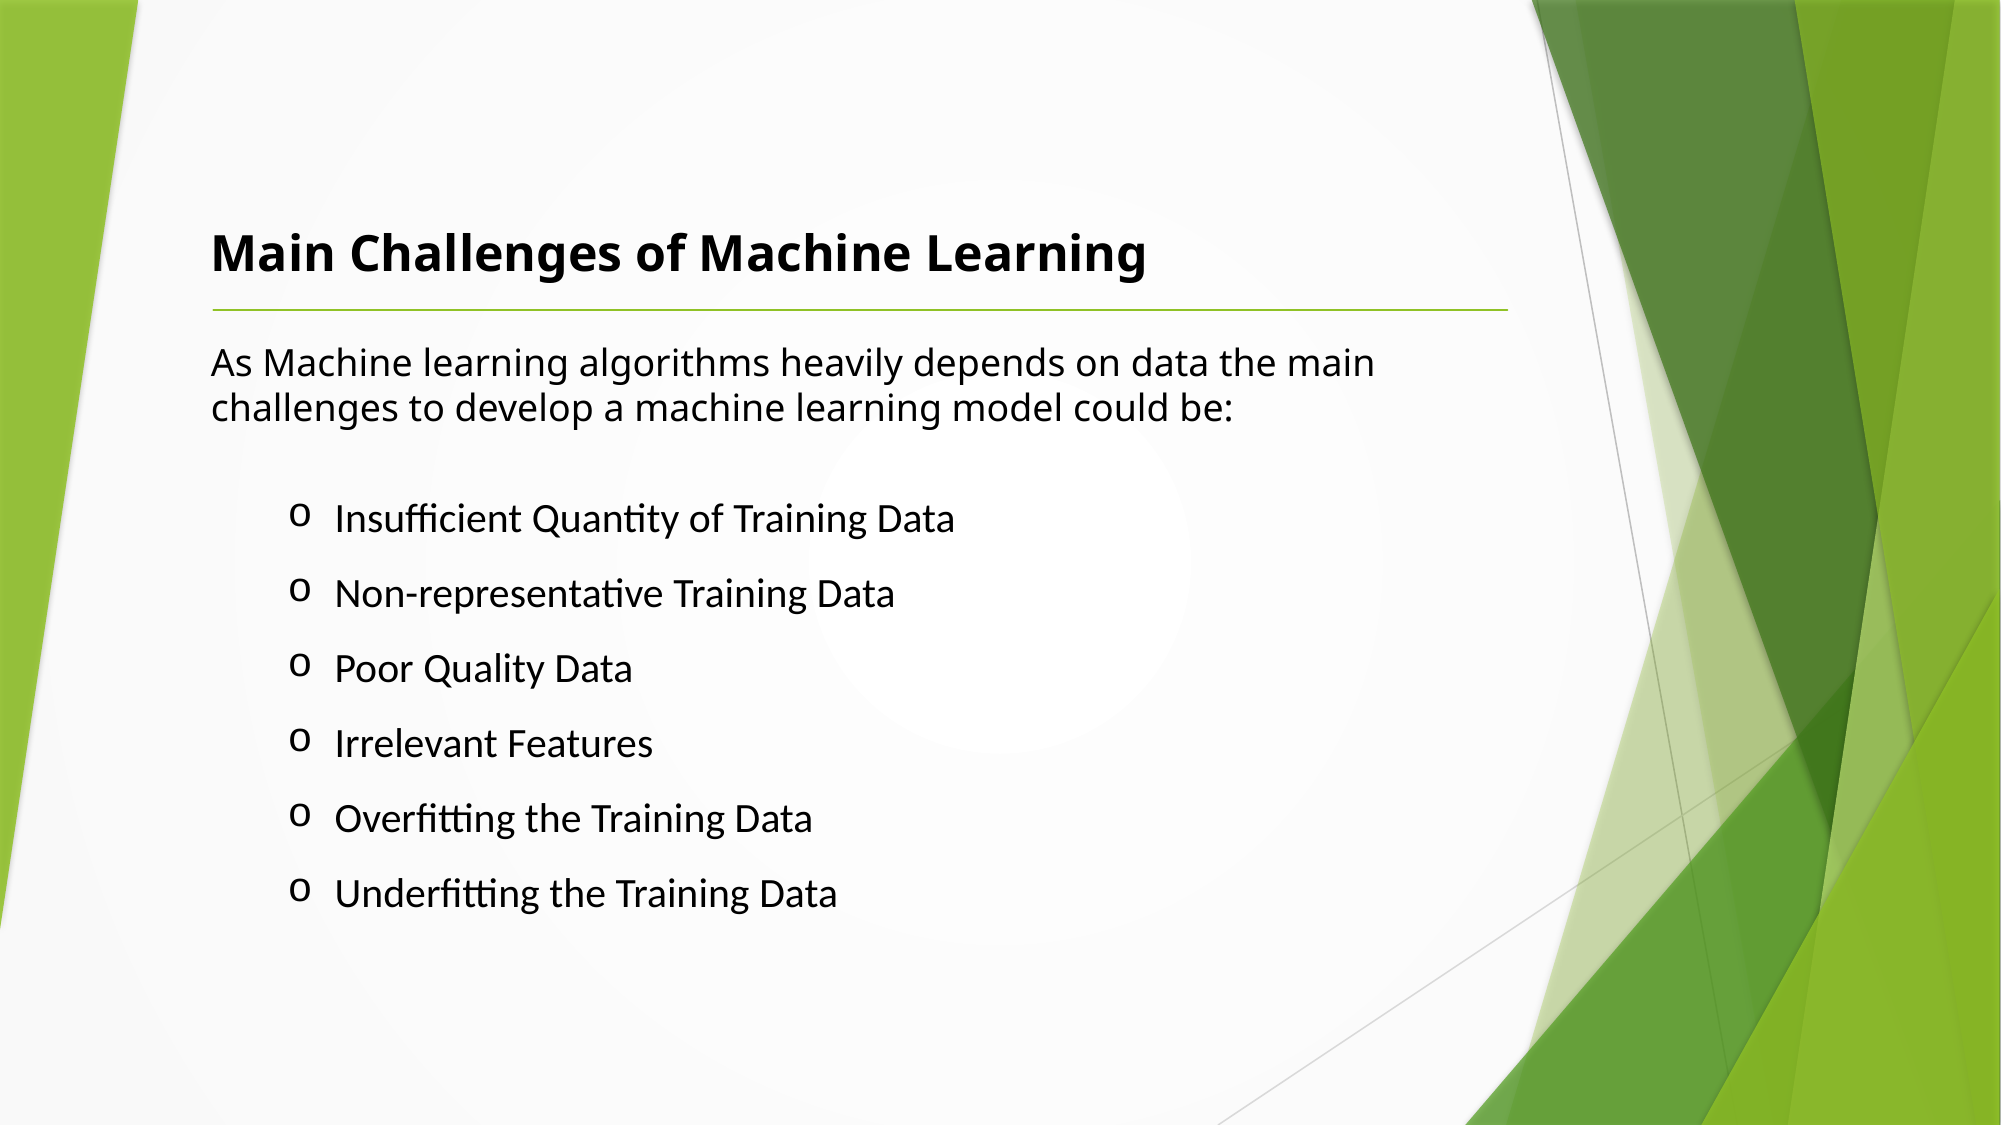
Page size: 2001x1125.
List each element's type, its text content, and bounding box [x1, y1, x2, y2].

text_box Insufficient Quantity of Training Data Non-representative Training Data Poor Quality Data Irrelevant Features Overfitting the Training Data Underfitting the Training Data [273, 458, 1111, 923]
text_box As Machine learning algorithms heavily depends on data the main challenges to develop a machine learning model could be: [196, 331, 1527, 436]
text_box Main Challenges of Machine Learning [196, 213, 1188, 289]
